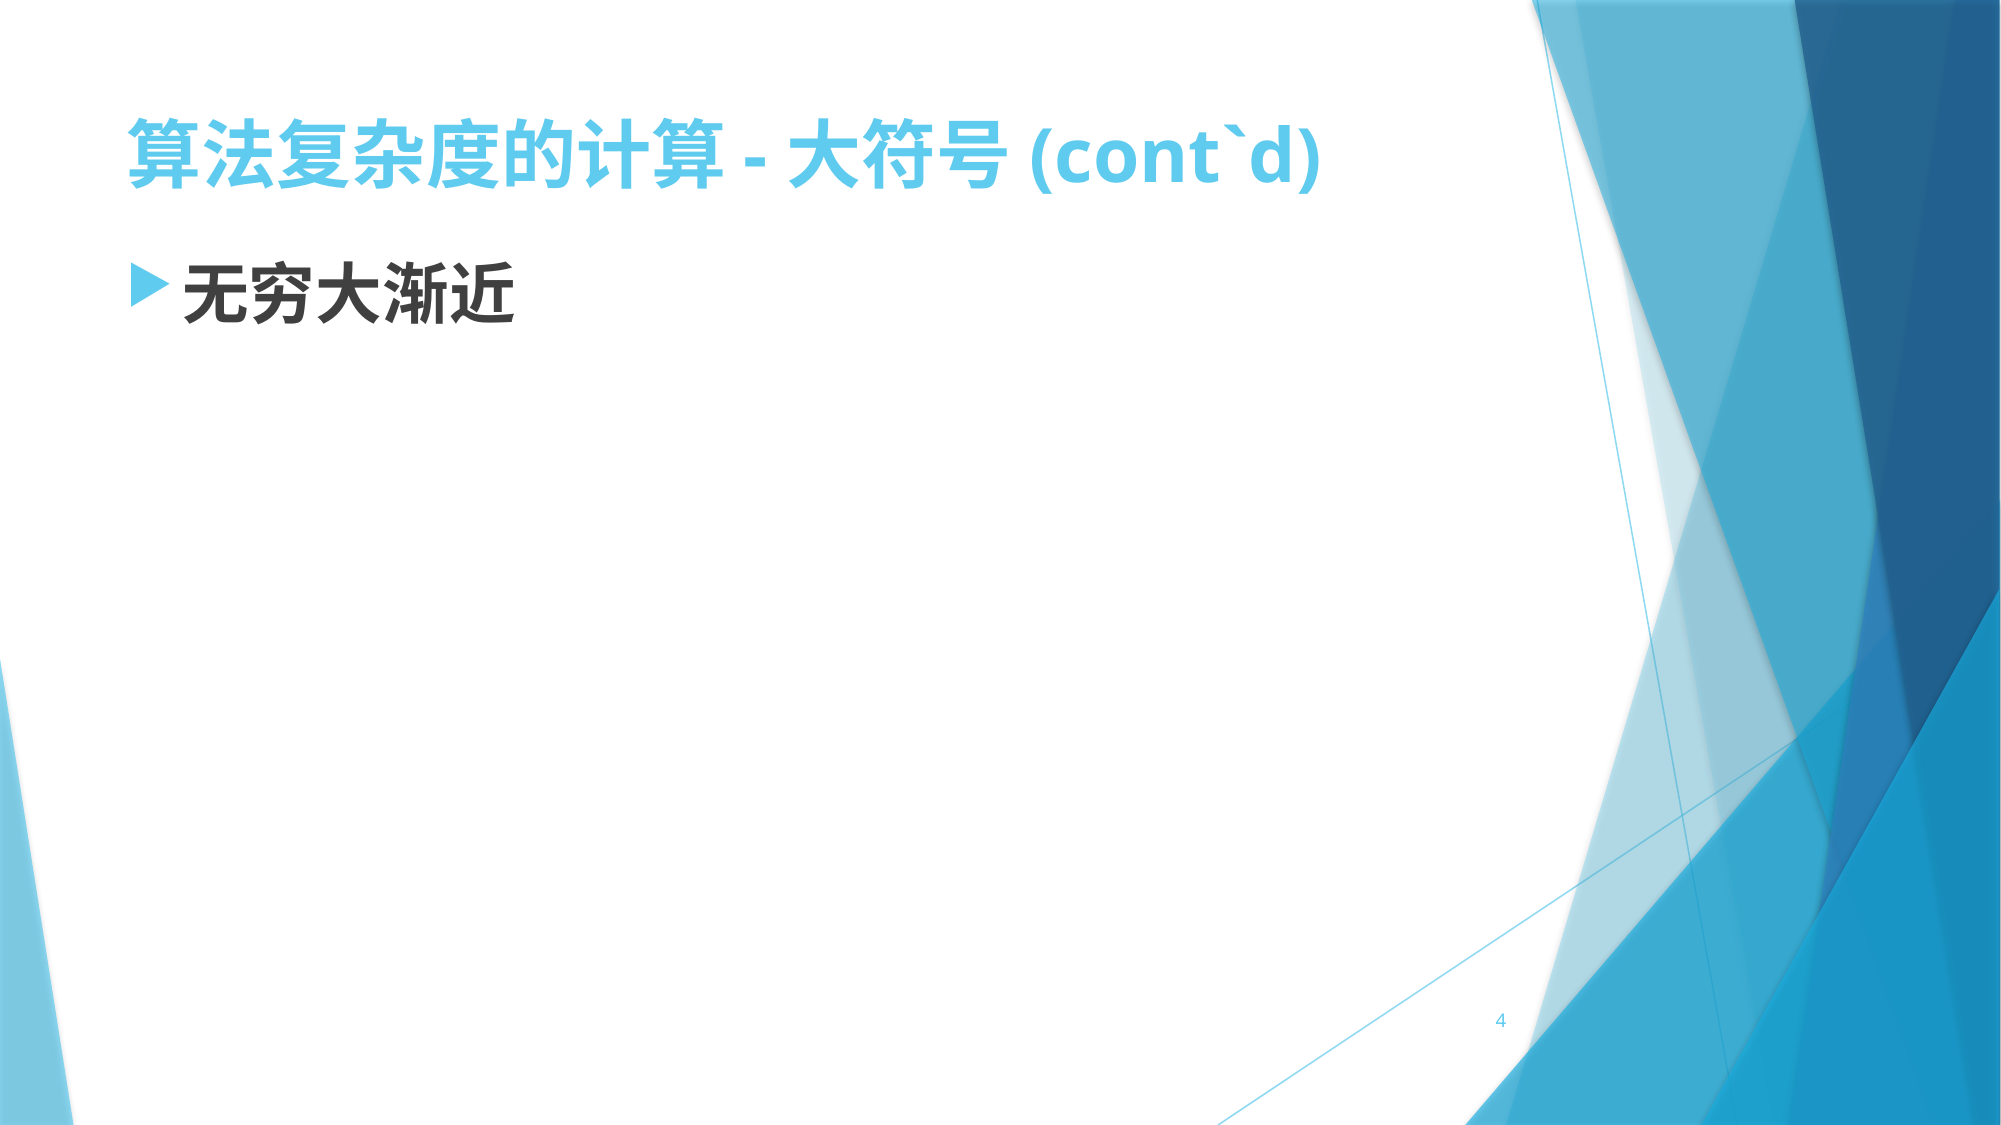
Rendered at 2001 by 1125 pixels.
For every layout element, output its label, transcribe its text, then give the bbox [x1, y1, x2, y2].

slide_number 4 [1409, 991, 1522, 1051]
